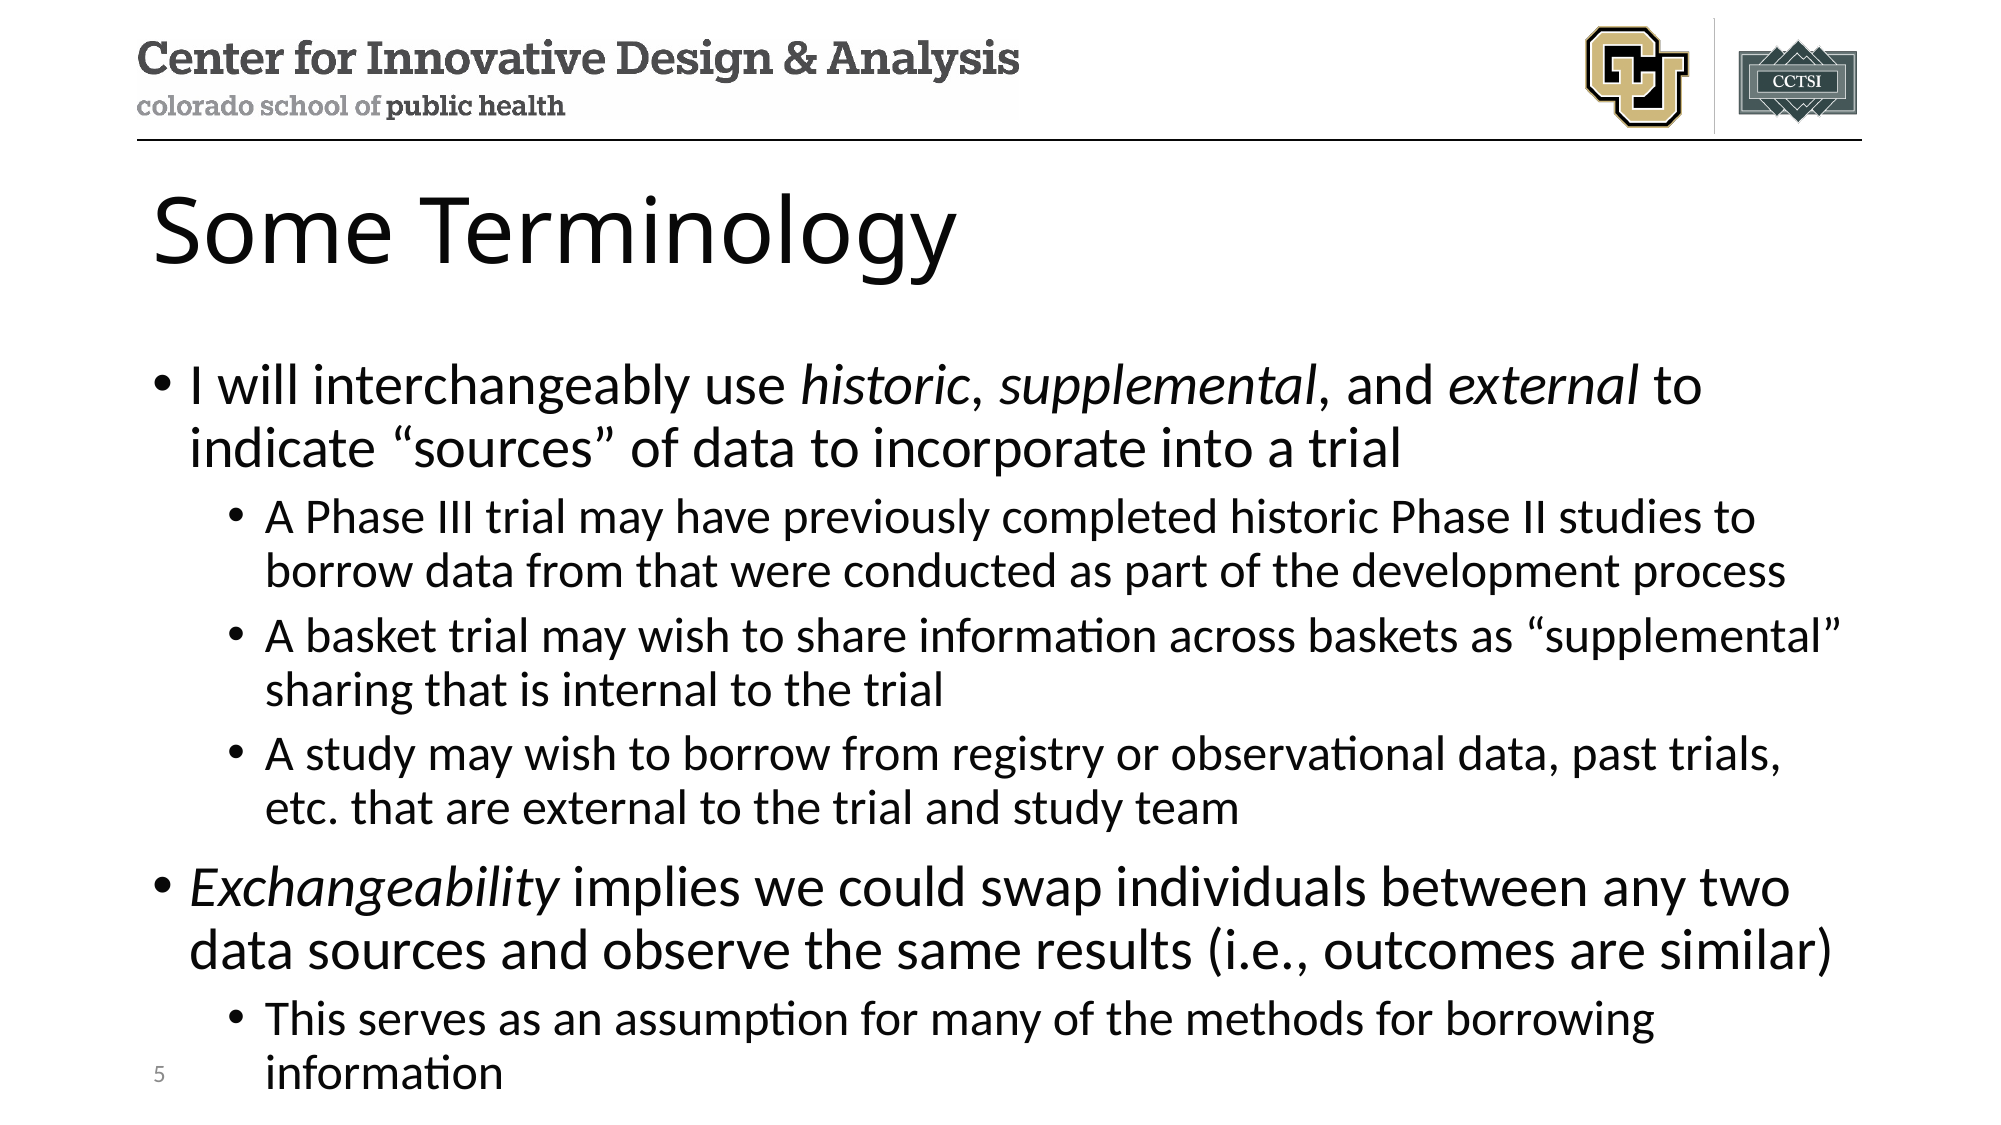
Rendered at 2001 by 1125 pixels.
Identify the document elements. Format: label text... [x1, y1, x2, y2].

list I will interchangeably use historic, supplemental, and external to indicate “sources” of data to incorporate into a trial A Phase III trial may have previously completed historic Phase II studies to borrow data from that were conducted as part of the development process A basket trial may wish to share information across baskets as “supplemental” sharing that is internal to the trial A study may wish to borrow from registry or observational data, past trials, etc. that are external to the trial and study team Exchangeability implies we could swap individuals between any two data sources and observe the same results (i.e., outcomes are similar) This serves as an assumption for many of the methods for borrowing information [137, 347, 1863, 1125]
title Some Terminology [137, 150, 1863, 318]
picture [1584, 17, 1857, 134]
slide_number 5 [138, 1042, 589, 1103]
picture [137, 39, 1019, 120]
